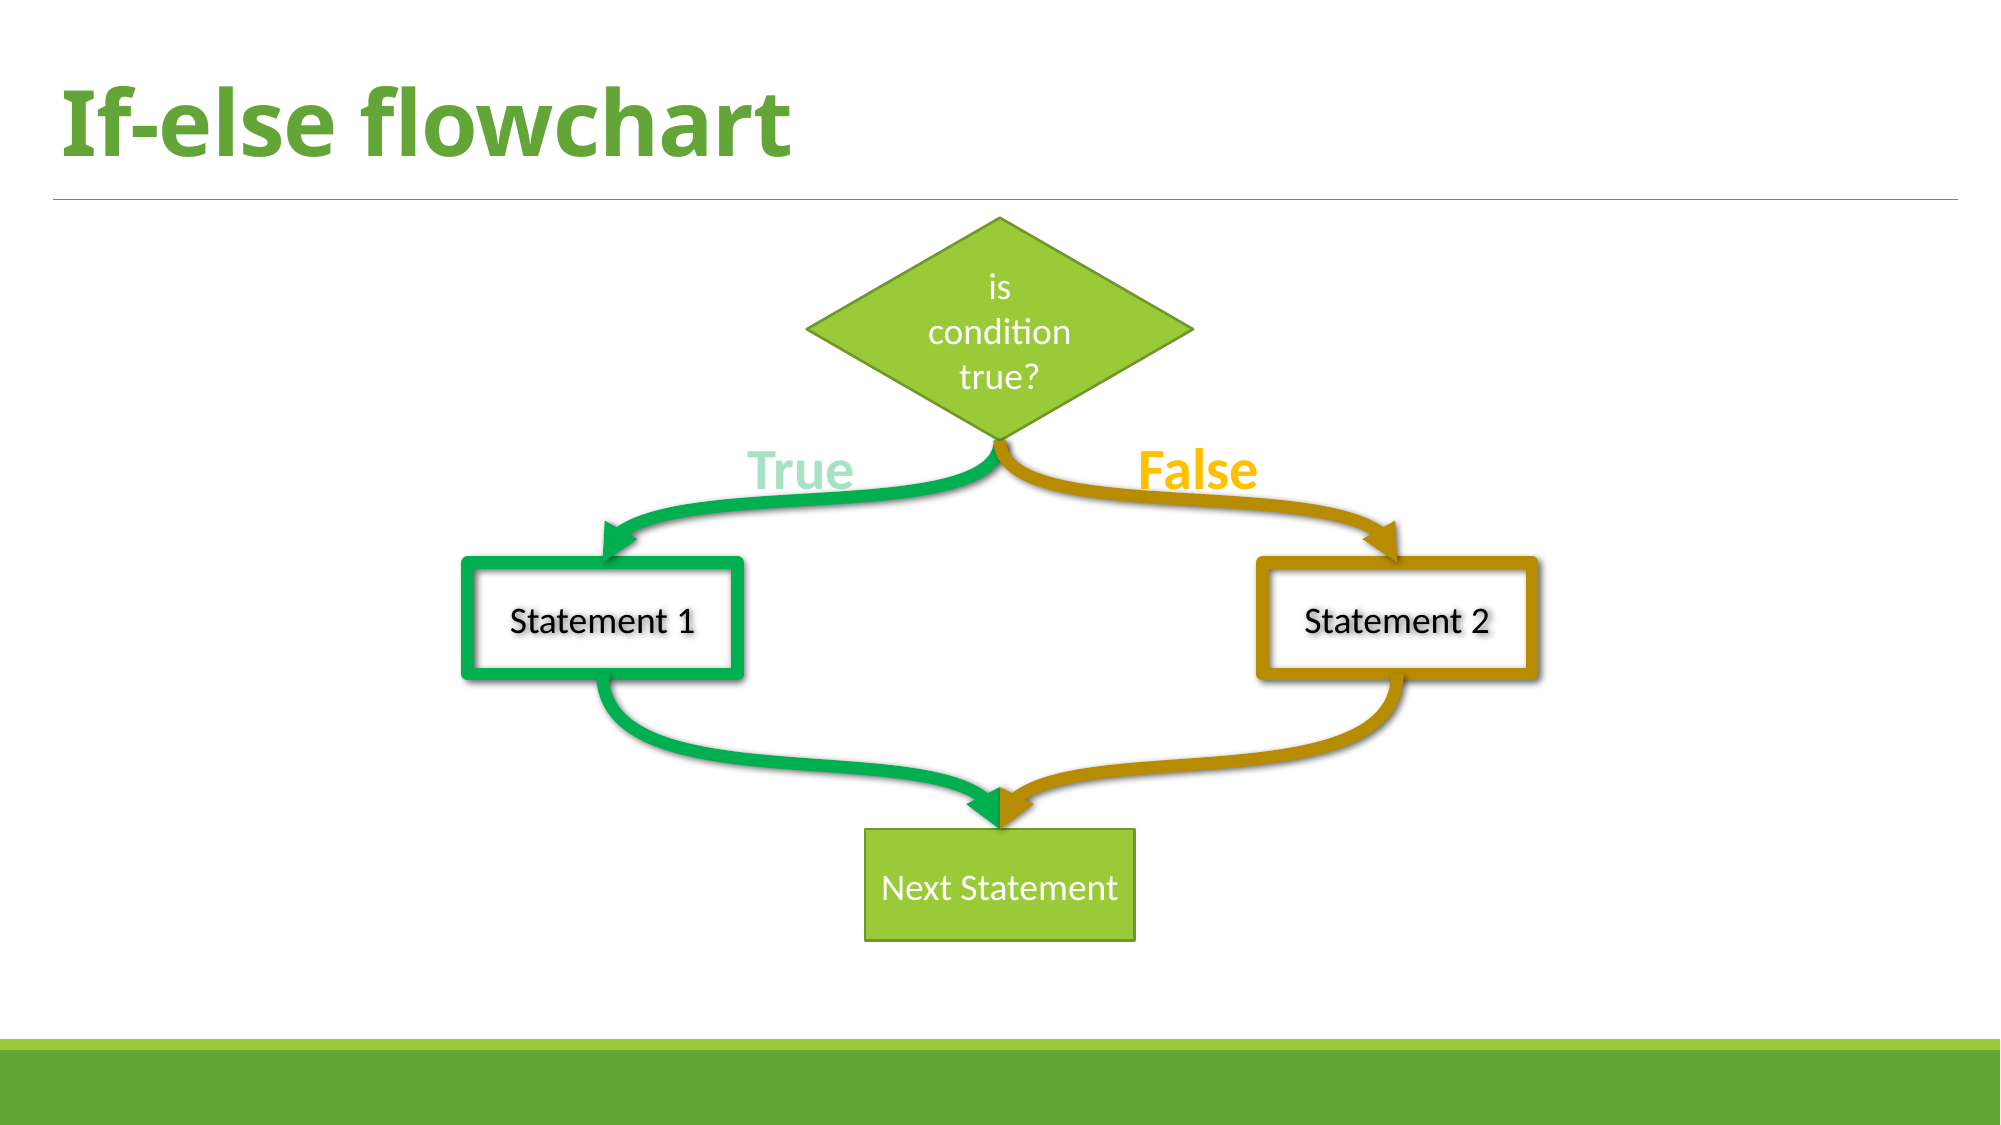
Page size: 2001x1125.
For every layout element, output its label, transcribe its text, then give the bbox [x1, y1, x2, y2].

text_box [723, 552, 880, 951]
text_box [1120, 552, 1277, 951]
text_box Next Statement [888, 828, 1117, 942]
text_box Statement 2 [1287, 560, 1534, 676]
text_box False [1267, 423, 1275, 509]
title If-else flowchart [46, 47, 1830, 183]
text_box is condition true? [856, 216, 1144, 439]
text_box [1137, 302, 1261, 549]
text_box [739, 302, 863, 549]
text_box Statement 1 [466, 560, 720, 676]
text_box True [732, 423, 736, 509]
text_box False [1123, 423, 1134, 509]
